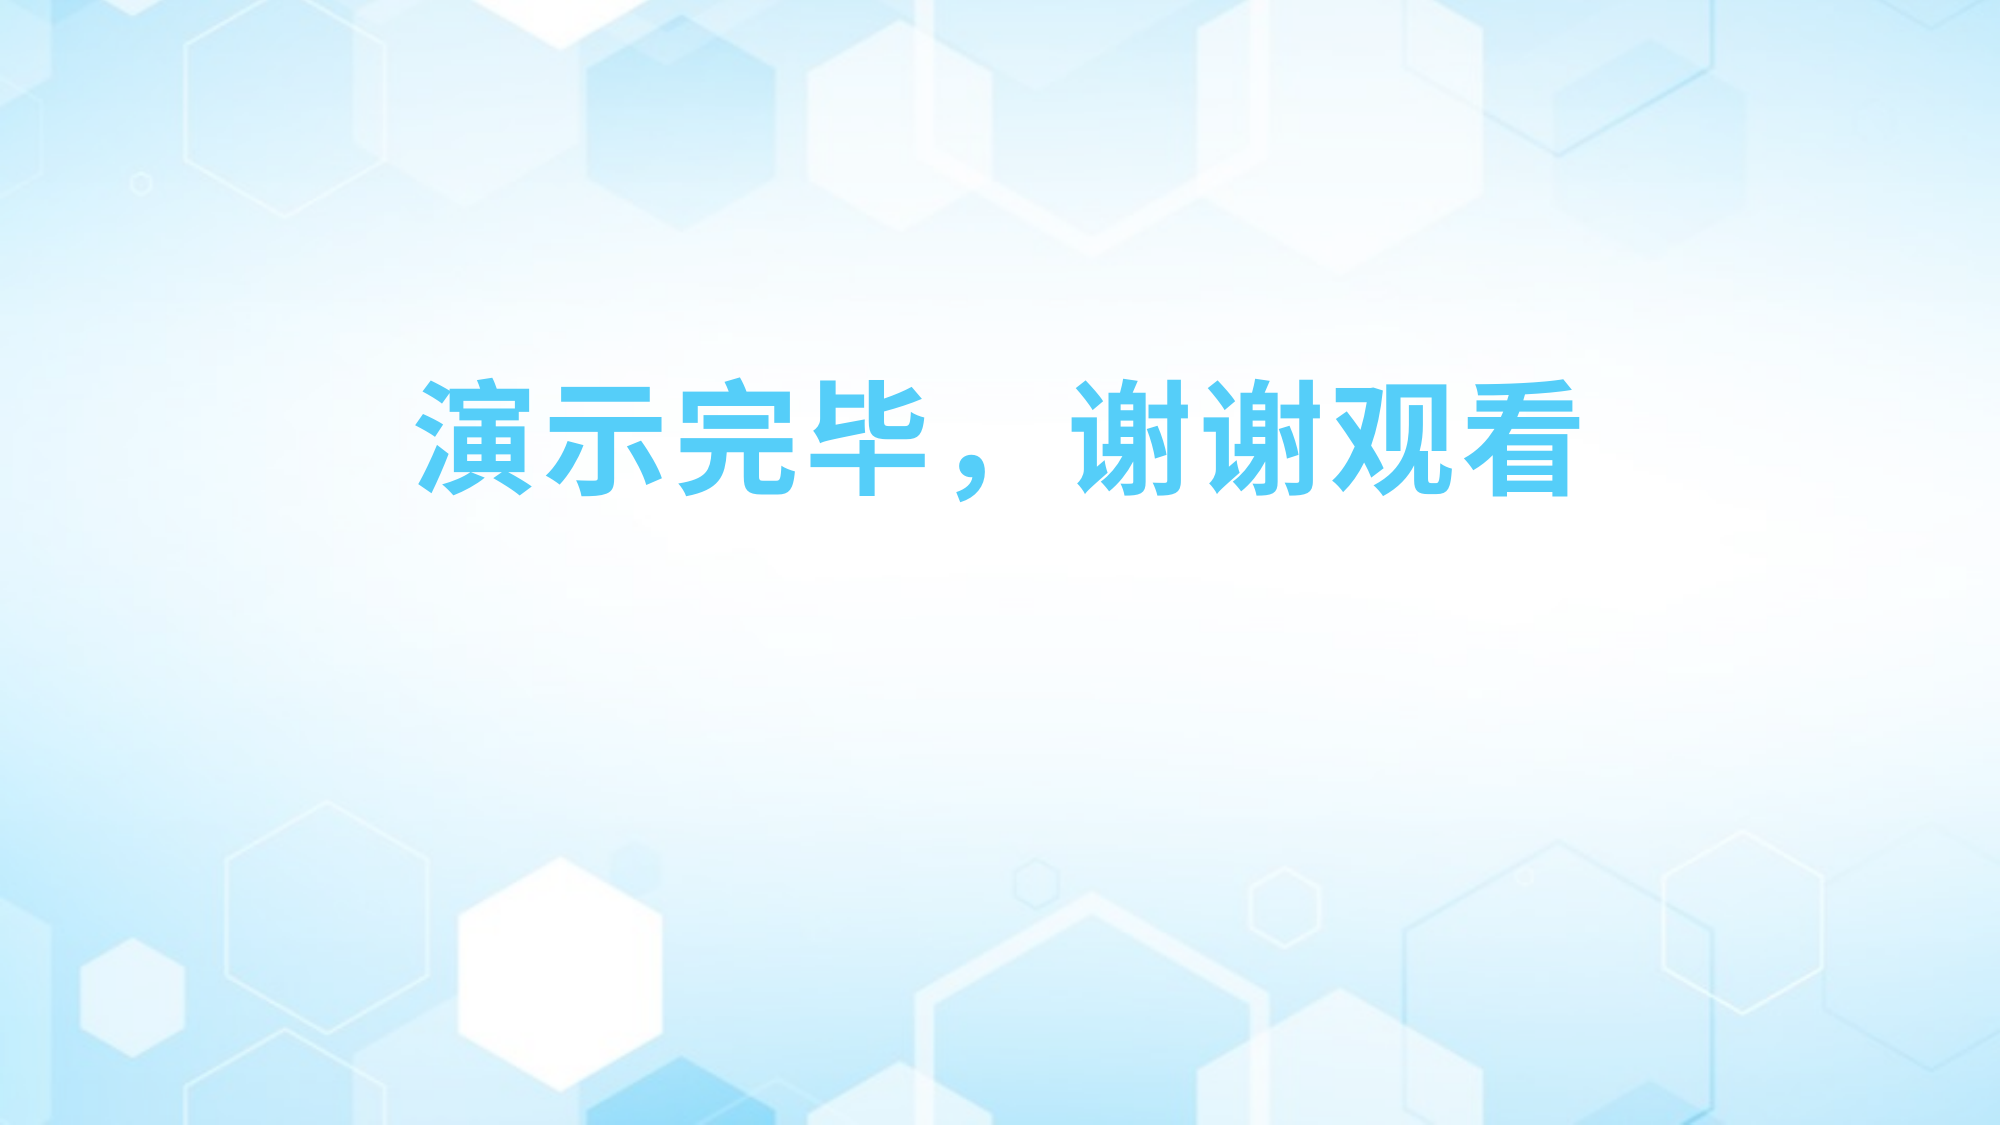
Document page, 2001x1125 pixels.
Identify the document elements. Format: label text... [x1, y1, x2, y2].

text_box 演示完毕，谢谢观看 [382, 353, 1618, 519]
